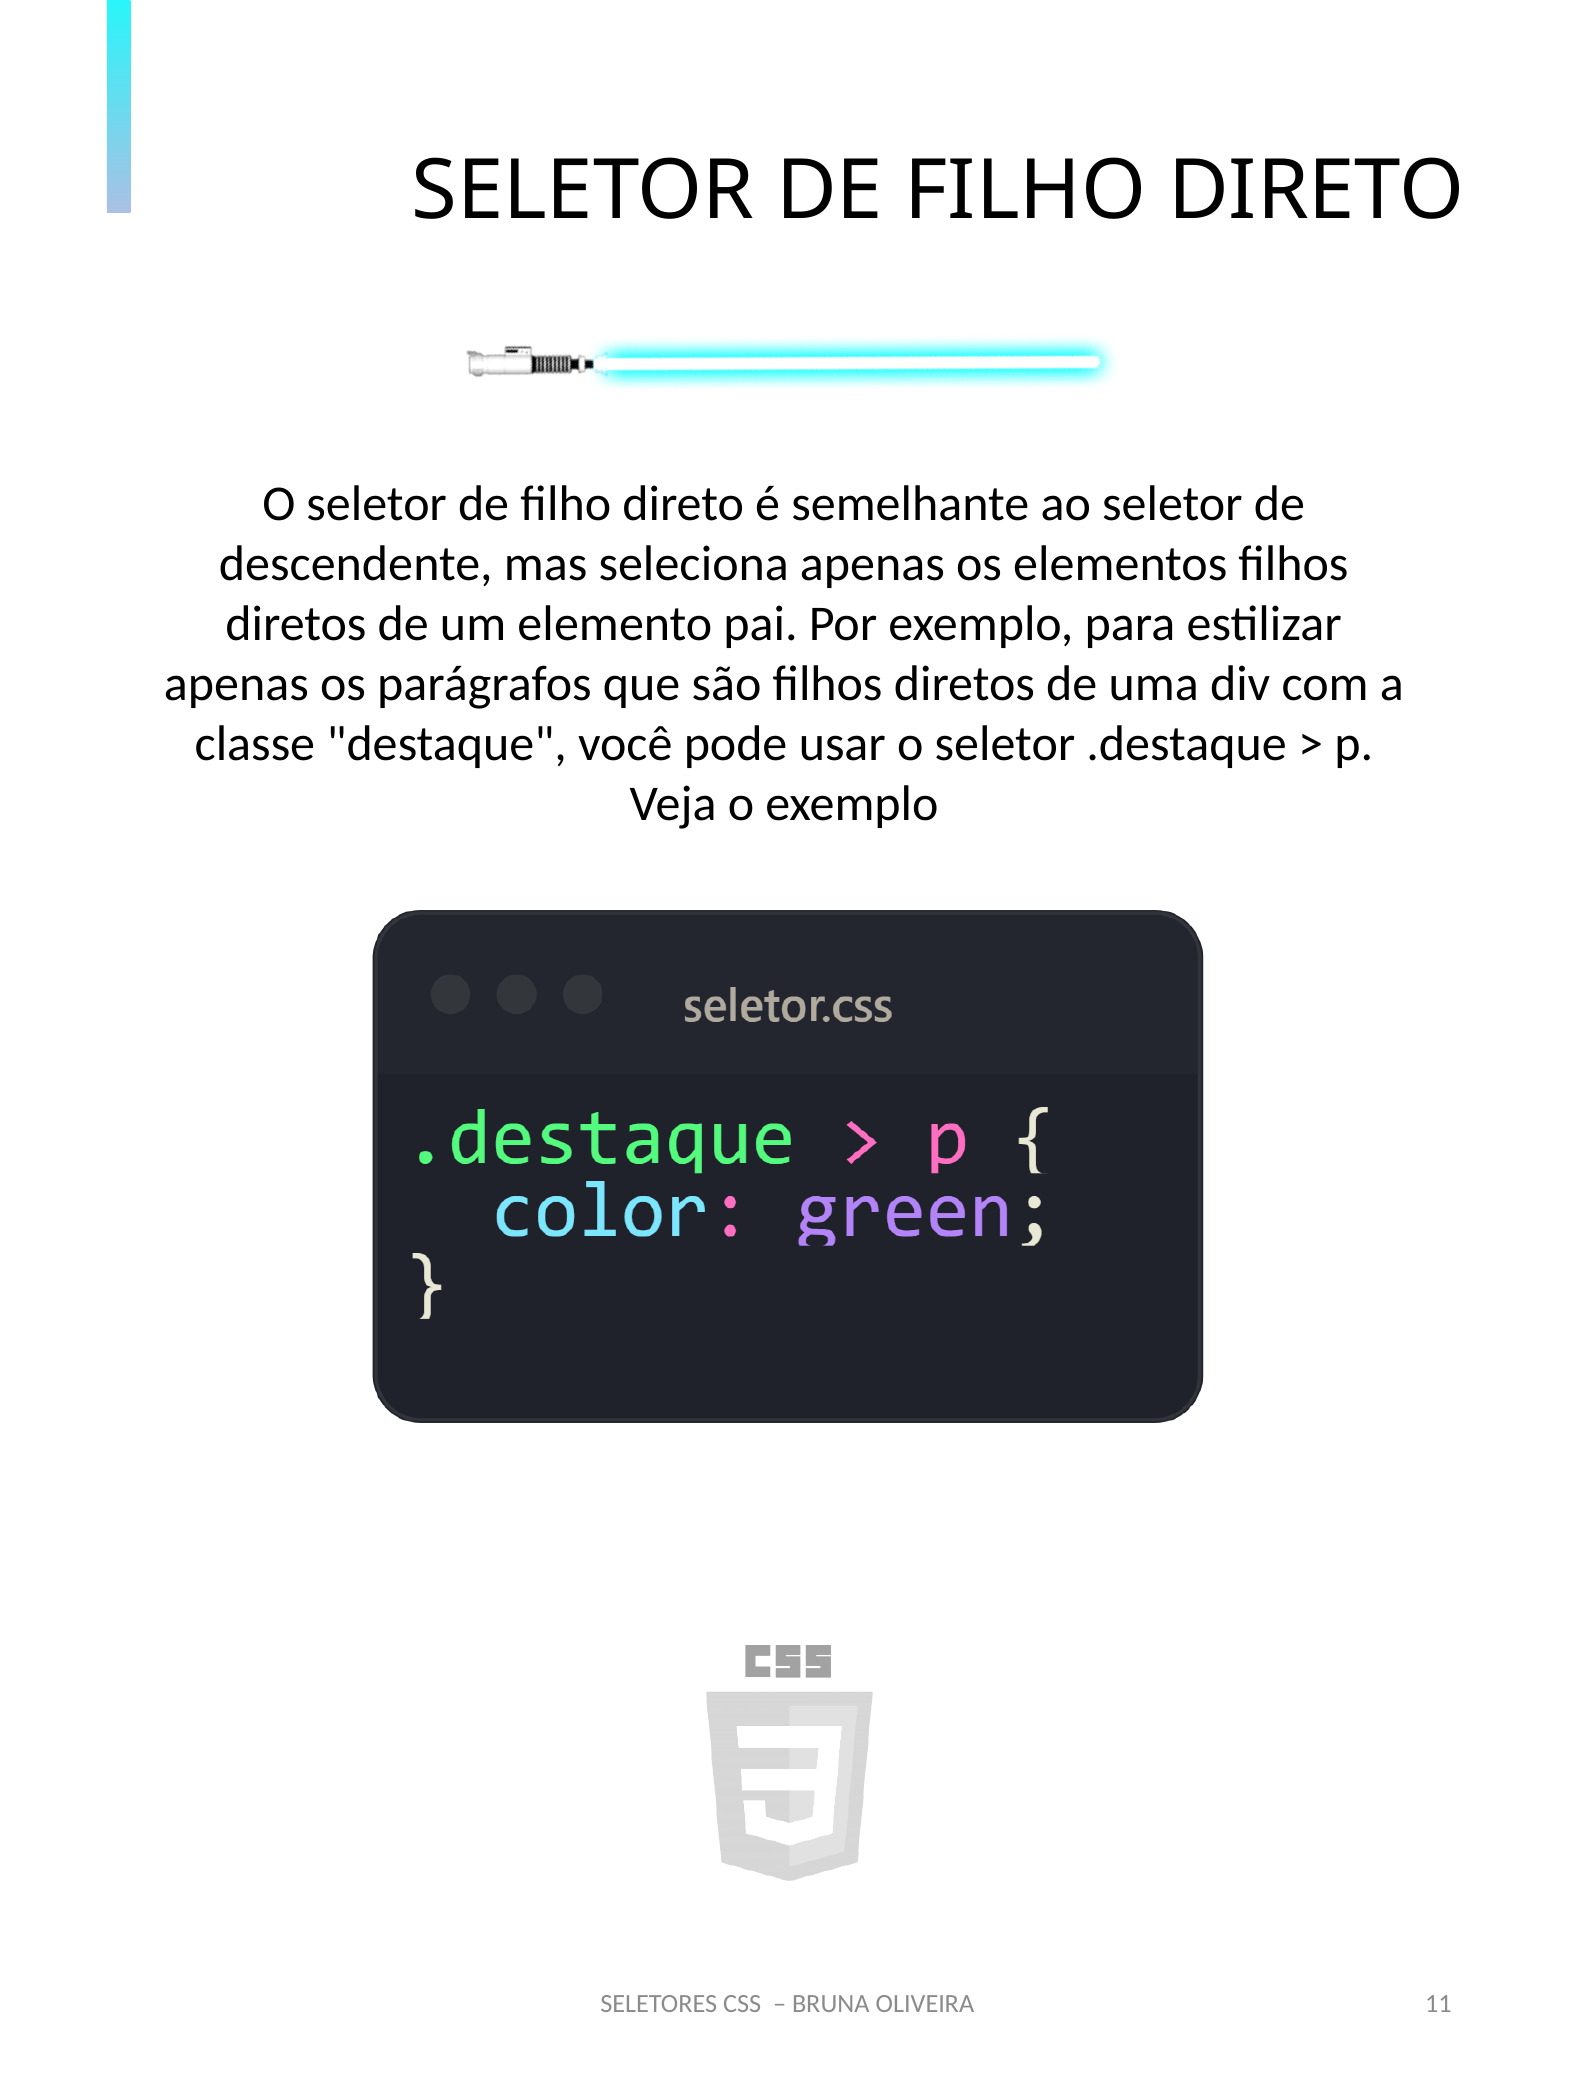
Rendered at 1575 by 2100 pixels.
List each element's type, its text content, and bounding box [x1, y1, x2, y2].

text_box SELETOR DE FILHO DIRETO [799, 127, 1575, 243]
picture [579, 1637, 995, 1881]
text_box O seletor de filho direto é semelhante ao seletor de descendente, mas seleciona apenas os elementos filhos diretos de um elemento pai. Por exemplo, para estilizar apenas os parágrafos que são filhos diretos de uma div com a classe "destaque", você pode usar o seletor .destaque > p. Veja o exemplo [142, 462, 1426, 806]
text_box SELETOR DE FILHO DIRETO [375, 127, 594, 243]
slide_number 11 [1112, 1946, 1467, 2059]
picture [437, 35, 1139, 686]
footer SELETORES CSS – BRUNA OLIVEIRA [521, 1946, 1054, 2059]
text_box [106, 0, 131, 213]
picture [0, 806, 1575, 1526]
